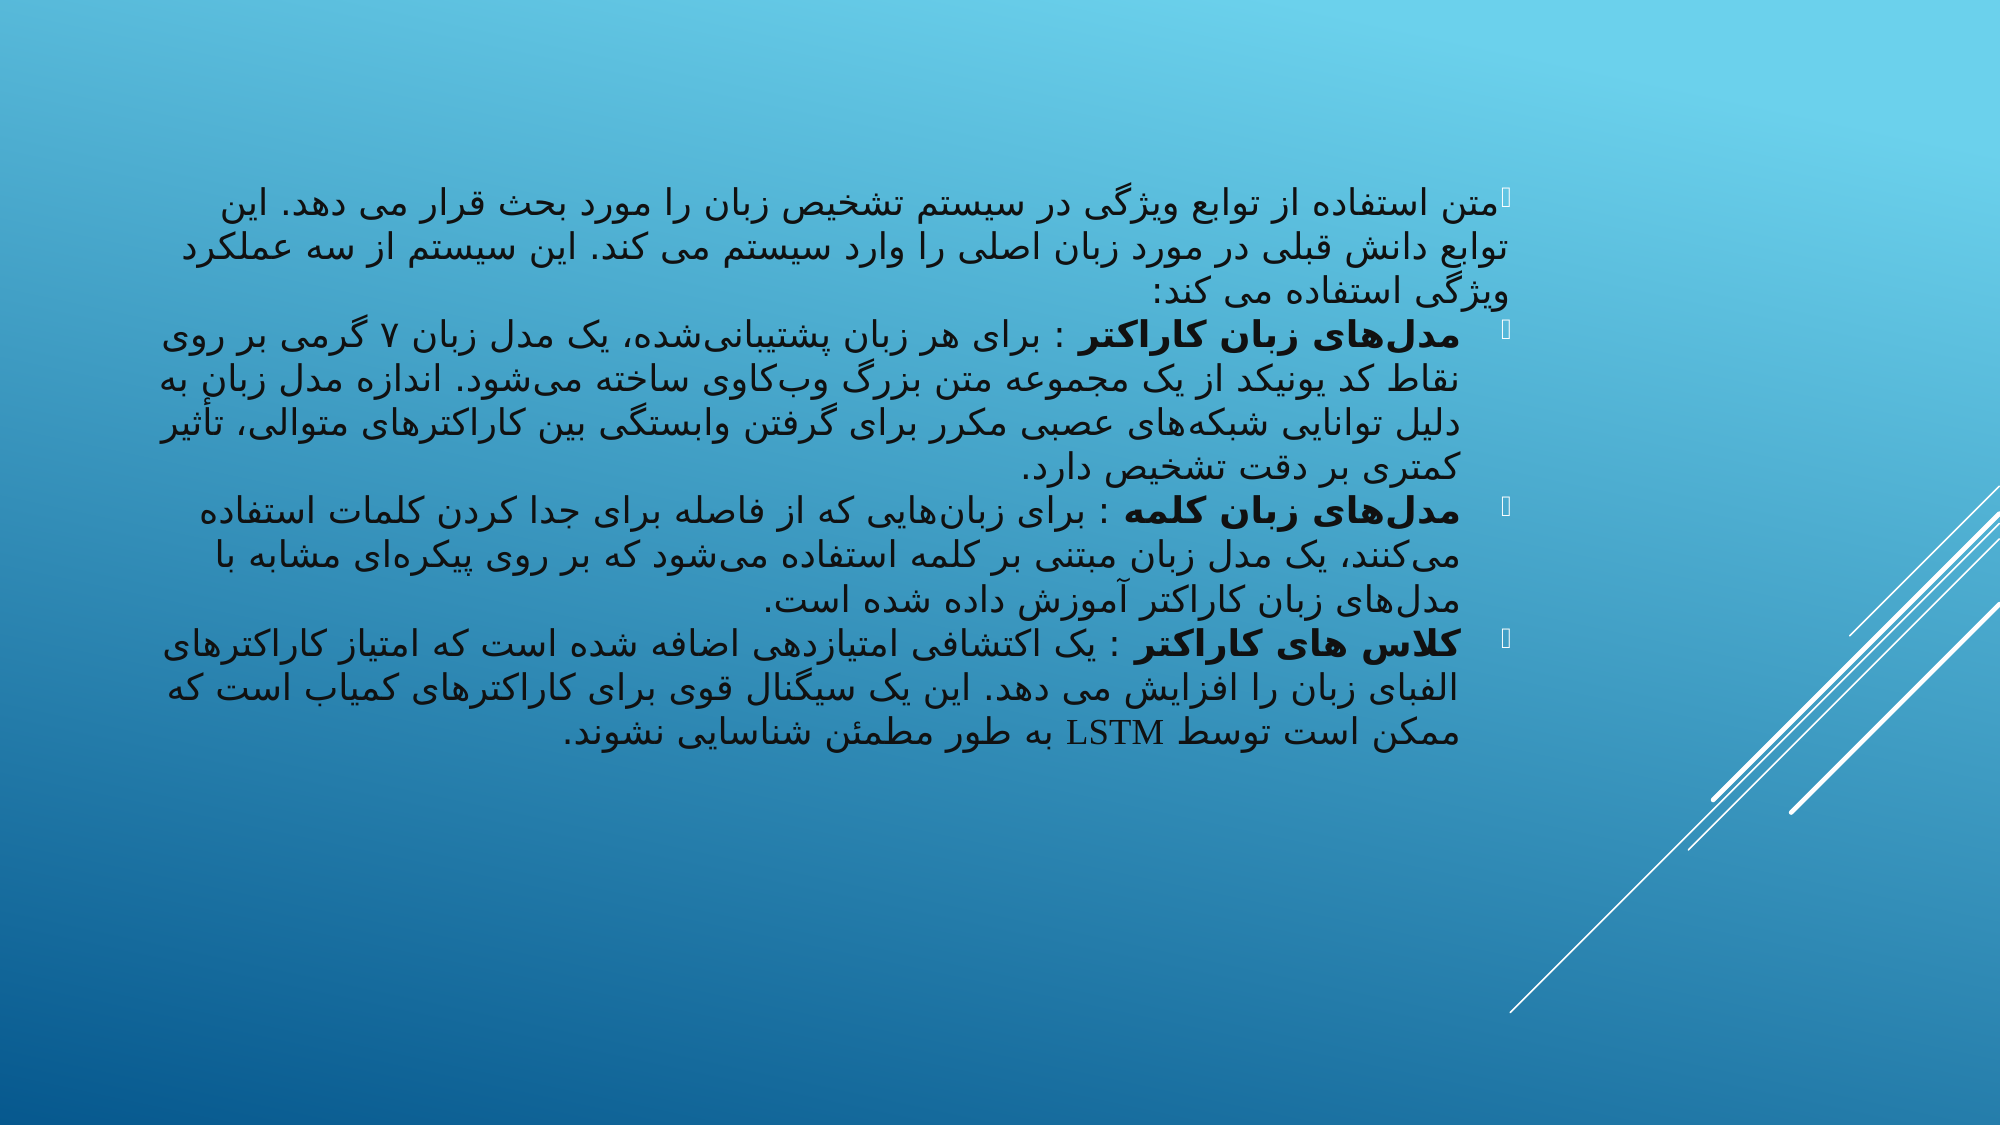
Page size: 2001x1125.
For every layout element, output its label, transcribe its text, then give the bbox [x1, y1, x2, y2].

list متن استفاده از توابع ویژگی در سیستم تشخیص زبان را مورد بحث قرار می دهد. این توابع دانش قبلی در مورد زبان اصلی را وارد سیستم می کند. این سیستم از سه عملکرد ویژگی استفاده می کند: مدل‌های زبان کاراکتر : برای هر زبان پشتیبانی‌شده، یک مدل زبان ۷ گرمی بر روی نقاط کد یونیکد از یک مجموعه متن بزرگ وب‌کاوی ساخته می‌شود. اندازه مدل زبان به دلیل توانایی شبکه‌های عصبی مکرر برای گرفتن وابستگی بین کاراکترهای متوالی، تأثیر کمتری بر دقت تشخیص دارد. مدل‌های زبان کلمه : برای زبان‌هایی که از فاصله برای جدا کردن کلمات استفاده می‌کنند، یک مدل زبان مبتنی بر کلمه استفاده می‌شود که بر روی پیکره‌ای مشابه با مدل‌های زبان کاراکتر آموزش داده شده است. کلاس های کاراکتر : یک اکتشافی امتیازدهی اضافه شده است که امتیاز کاراکترهای الفبای زبان را افزایش می دهد. این یک سیگنال قوی برای کاراکترهای کمیاب است که ممکن است توسط LSTM به طور مطمئن شناسایی نشوند. [125, 171, 1526, 765]
